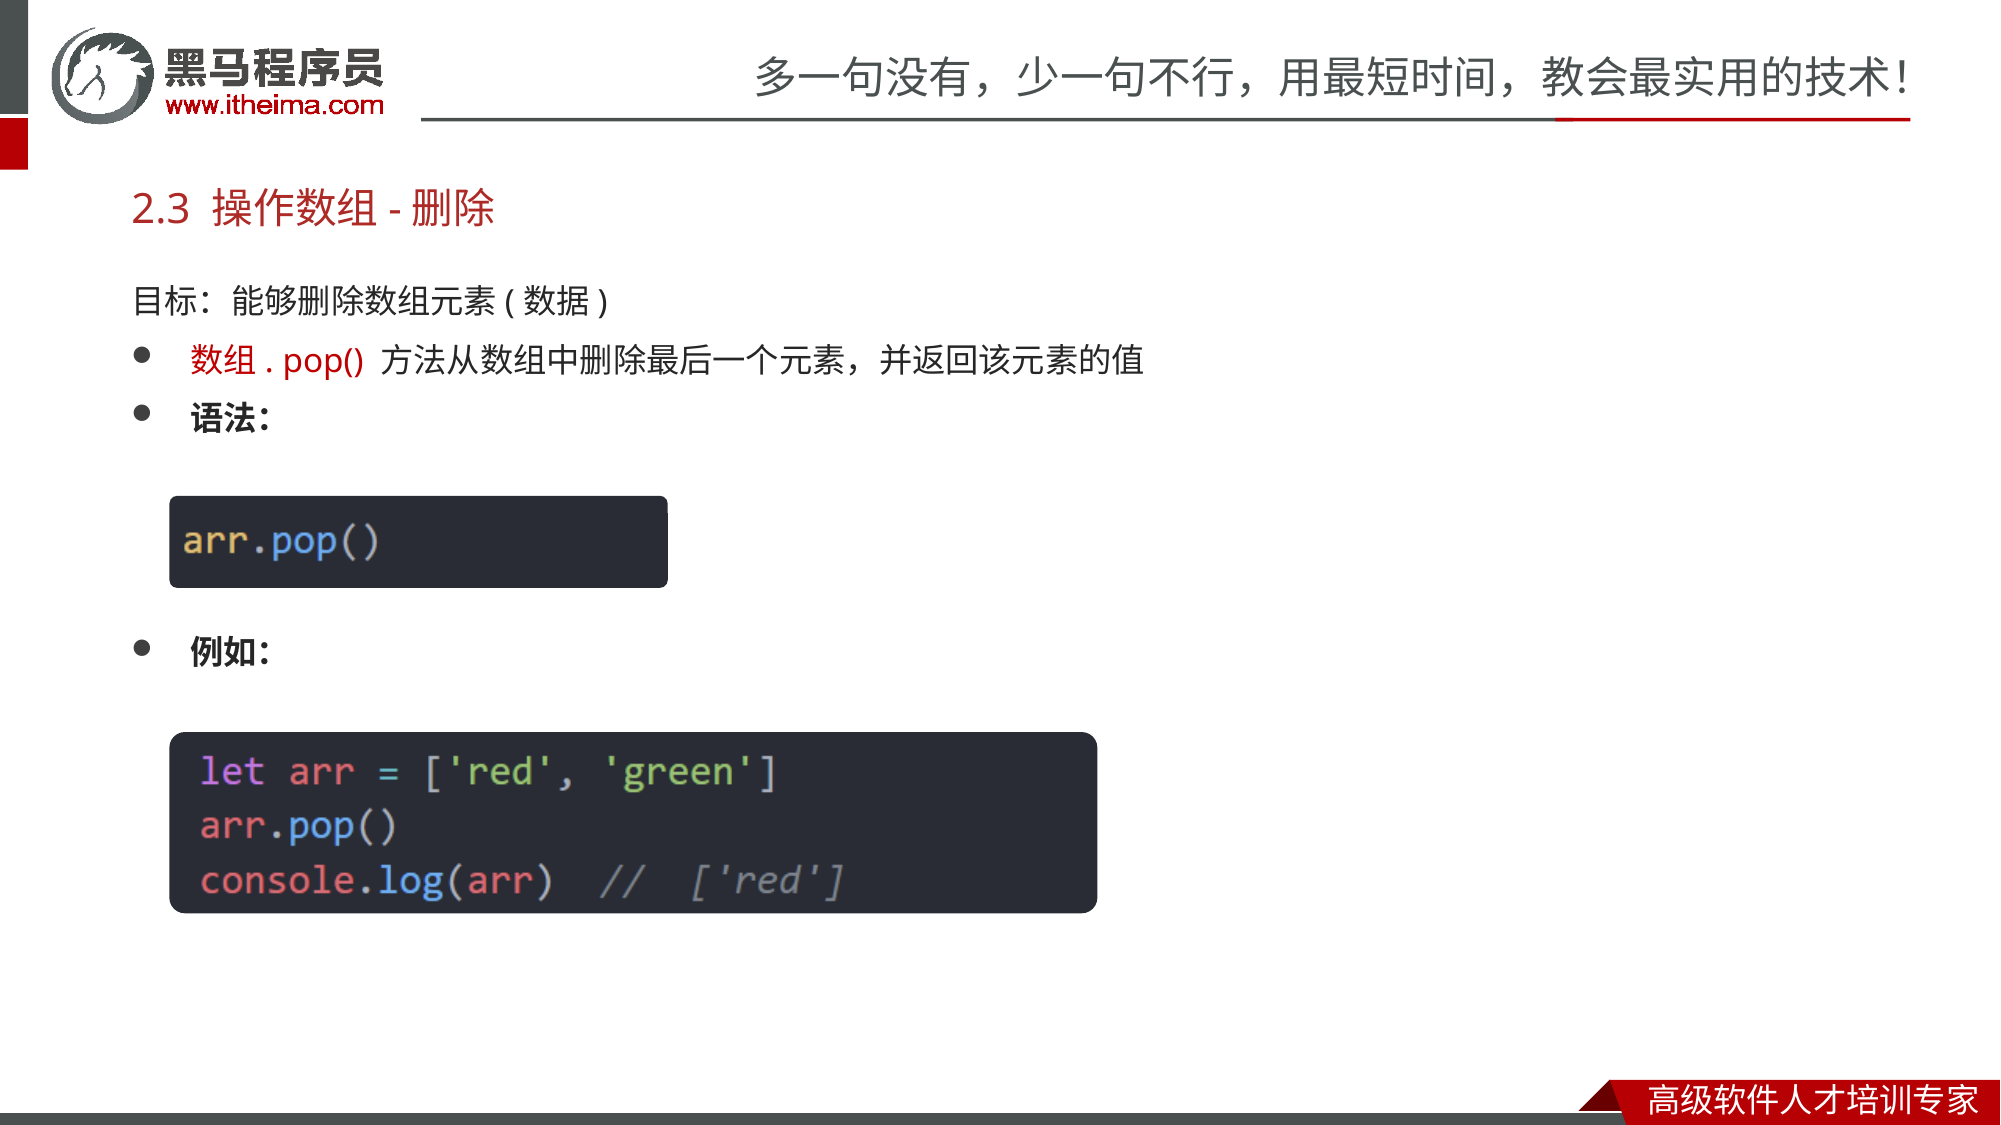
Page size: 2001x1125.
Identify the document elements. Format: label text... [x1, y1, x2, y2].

list 目标：能够删除数组元素(数据) 数组. pop() 方法从数组中删除最后一个元素，并返回该元素的值 语法： 例如： [116, 261, 1876, 1008]
picture [50, 26, 384, 125]
picture [169, 495, 669, 589]
picture [169, 731, 1098, 914]
title 2.3 操作数组-删除 [116, 164, 1880, 250]
